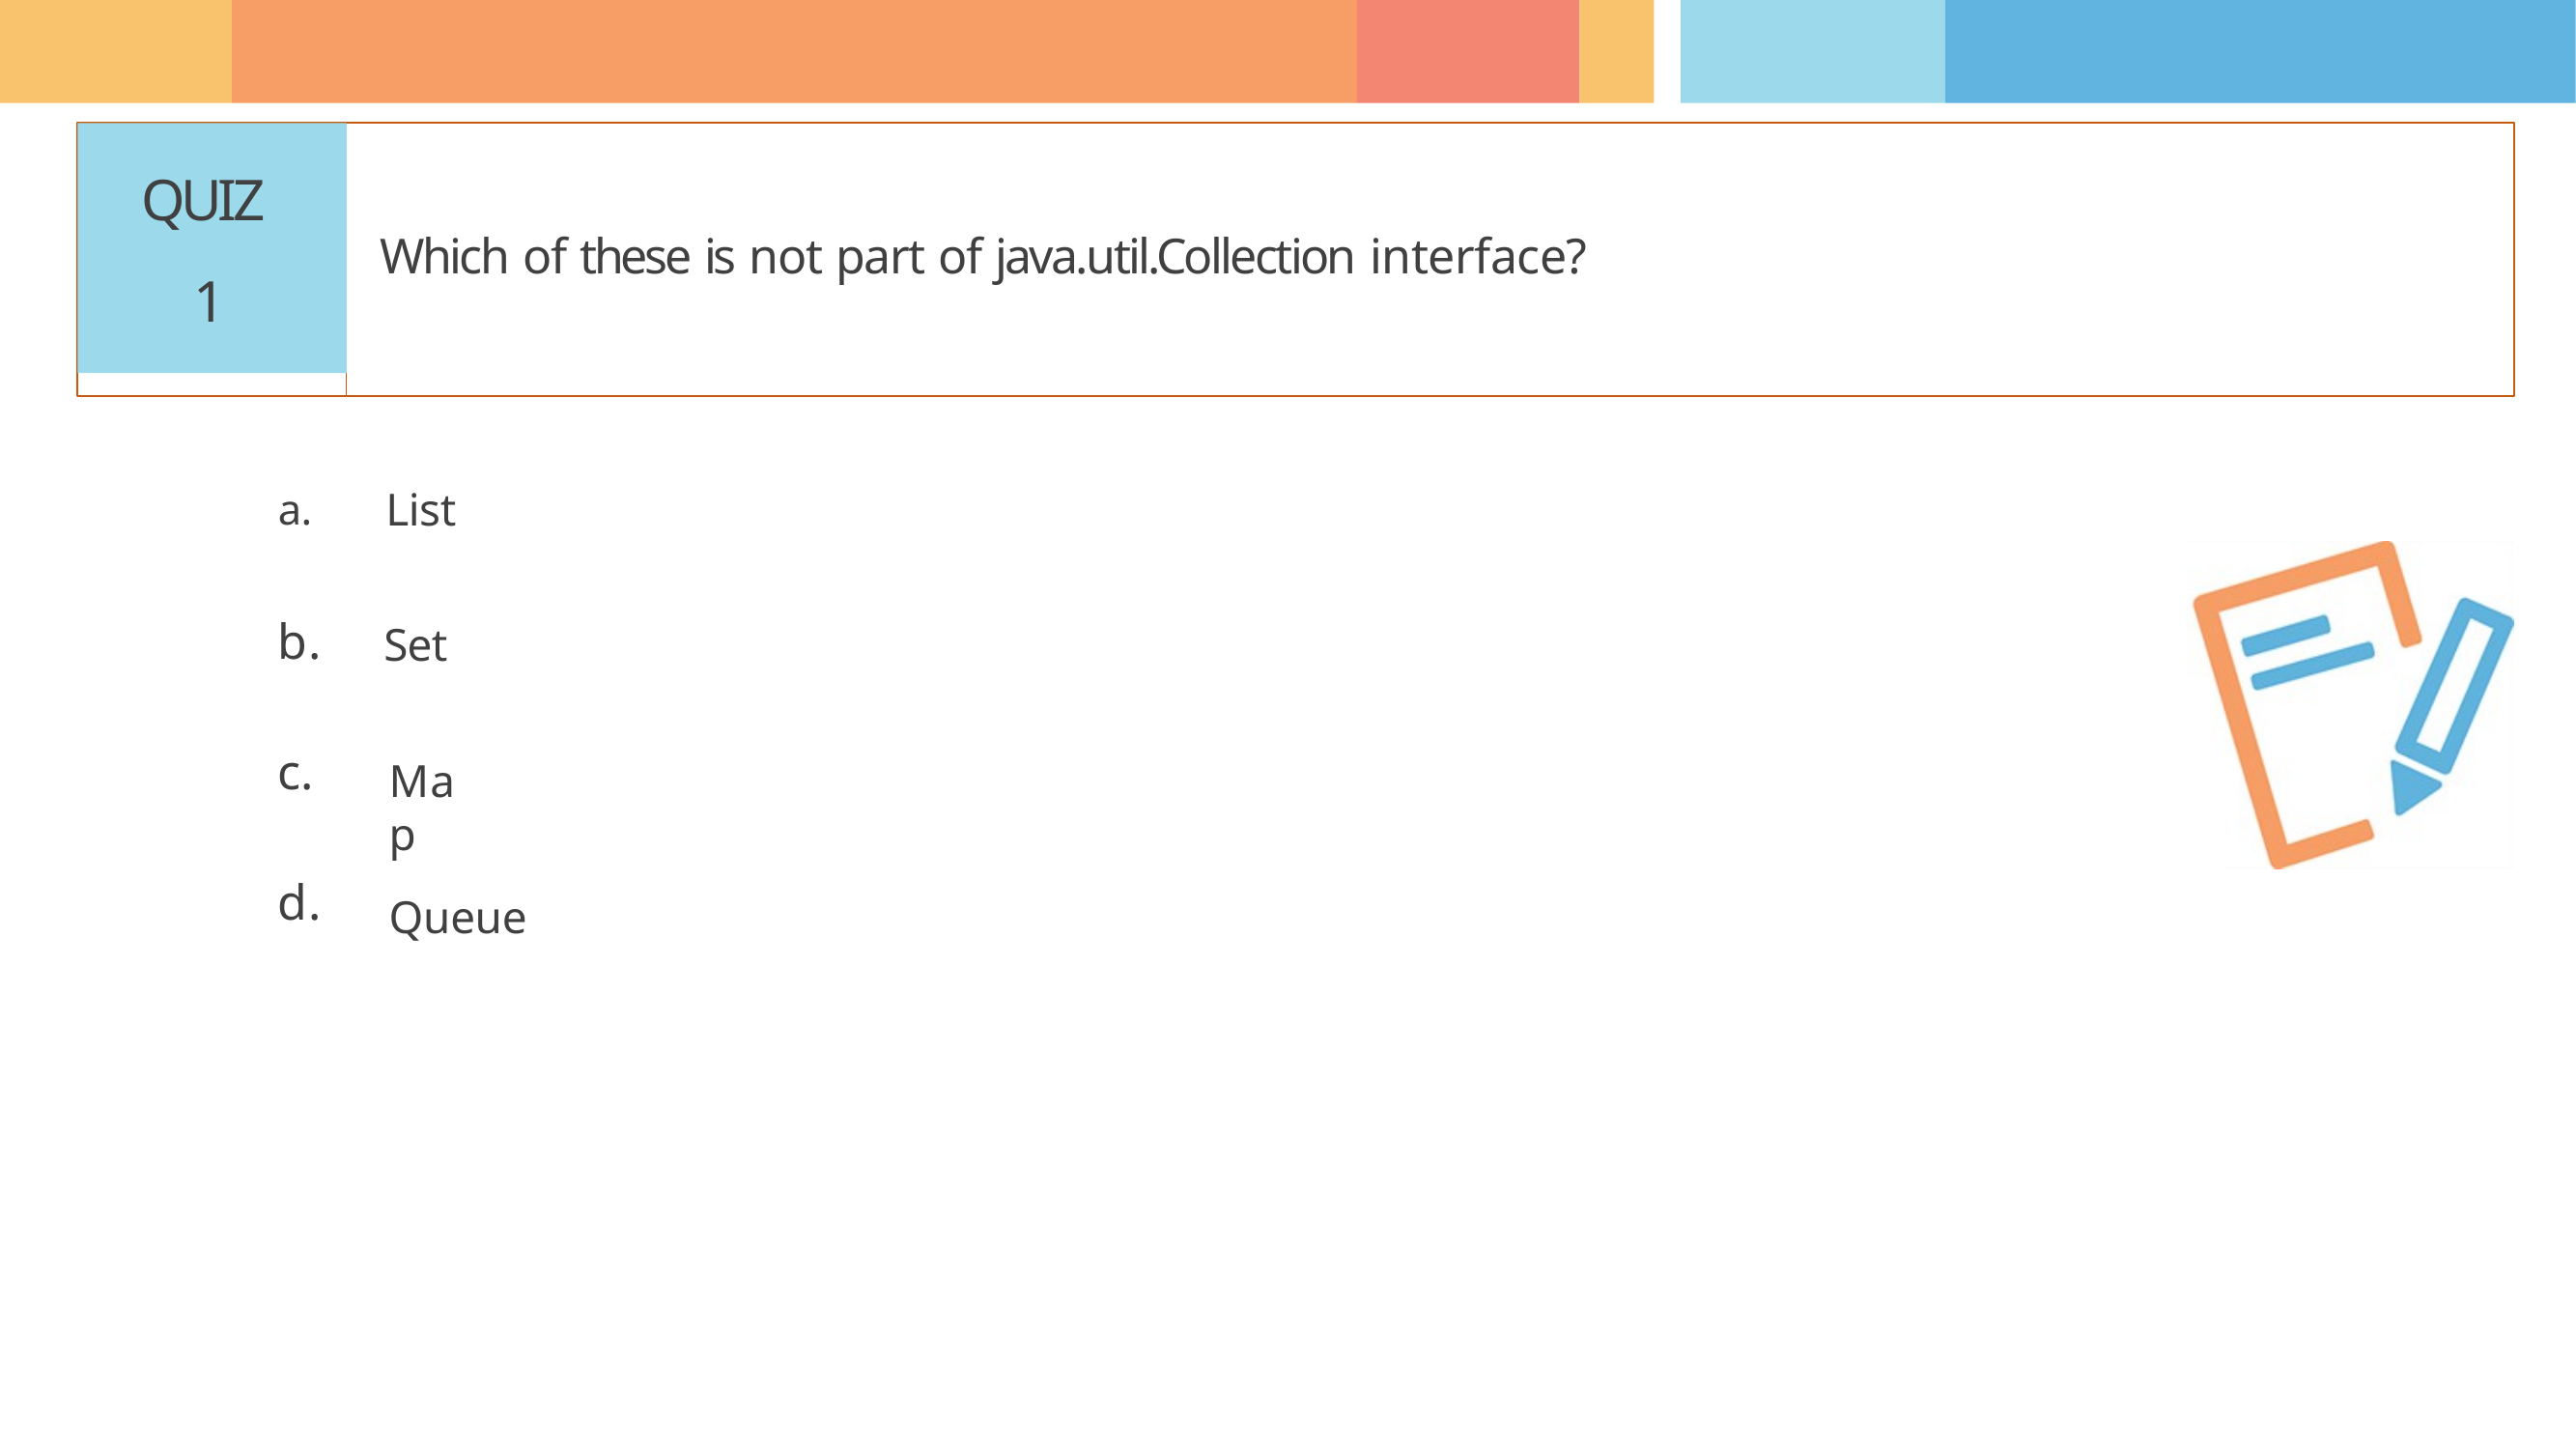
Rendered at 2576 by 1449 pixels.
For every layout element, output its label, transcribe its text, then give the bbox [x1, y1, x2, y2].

text_box b. [275, 609, 324, 669]
text_box Queue [386, 887, 529, 943]
picture [2187, 541, 2514, 869]
text_box Set [382, 614, 451, 670]
text_box d. [275, 869, 324, 930]
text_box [1680, 0, 2576, 103]
text_box c. [275, 739, 317, 800]
text_box Map [386, 751, 483, 860]
text_box a. List [275, 484, 457, 541]
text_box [0, 0, 1655, 103]
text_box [75, 121, 2516, 398]
